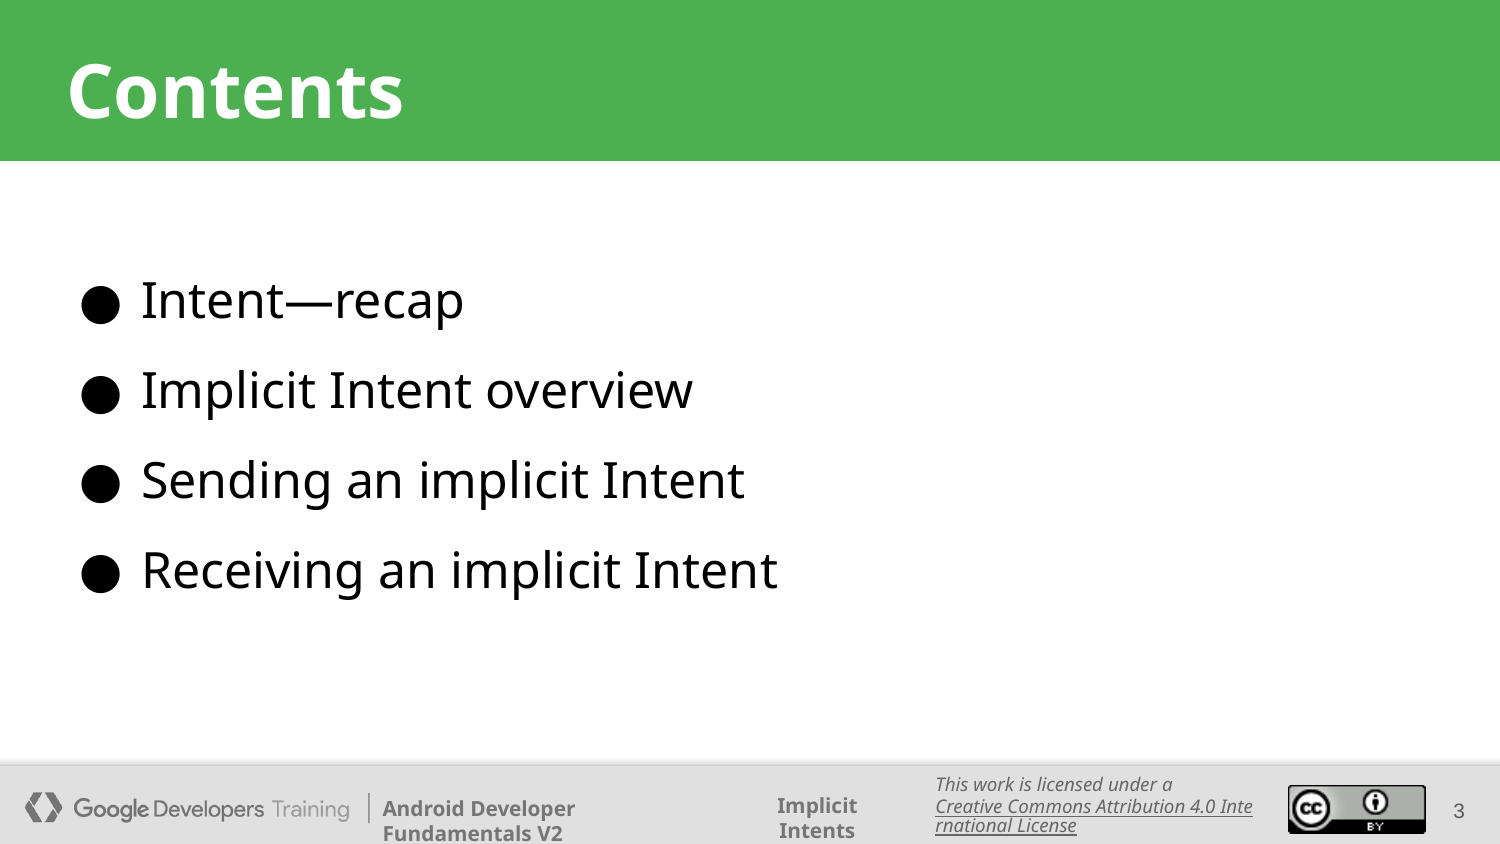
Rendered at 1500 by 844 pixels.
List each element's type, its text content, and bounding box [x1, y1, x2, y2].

slide_number 3 [1389, 777, 1480, 842]
list Intent—recap Implicit Intent overview Sending an implicit Intent Receiving an implicit Intent [51, 164, 1429, 725]
picture [0, 161, 1500, 844]
title Contents [51, 28, 1472, 122]
